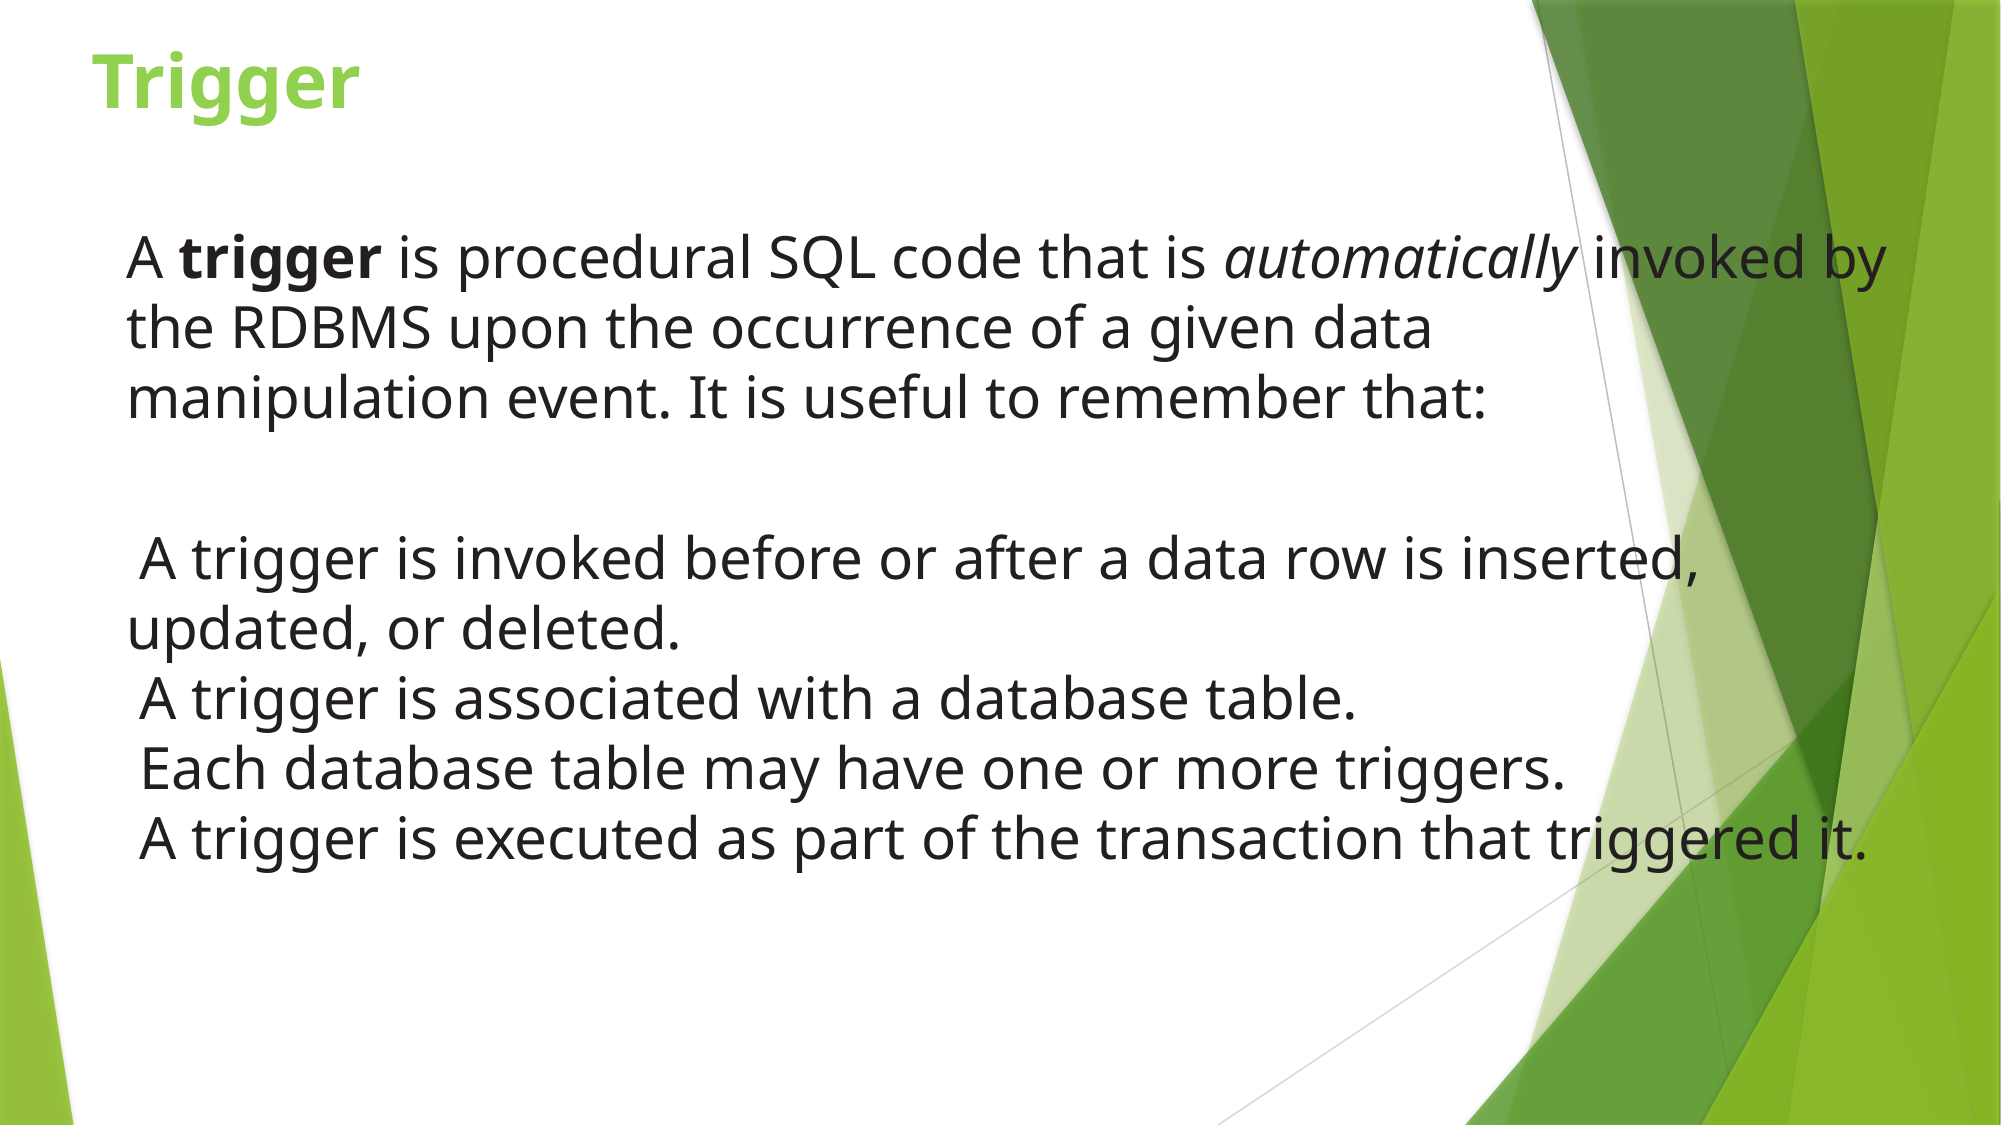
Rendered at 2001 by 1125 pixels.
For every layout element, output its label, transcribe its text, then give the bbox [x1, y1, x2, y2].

title Trigger [76, 25, 1488, 175]
list A trigger is procedural SQL code that is automatically invoked by the RDBMS upon the occurrence of a given data manipulation event. It is useful to remember that: A trigger is invoked before or after a data row is inserted, updated, or deleted. A trigger is associated with a database table. Each database table may have one or more triggers. A trigger is executed as part of the transaction that triggered it. [111, 213, 1946, 1125]
